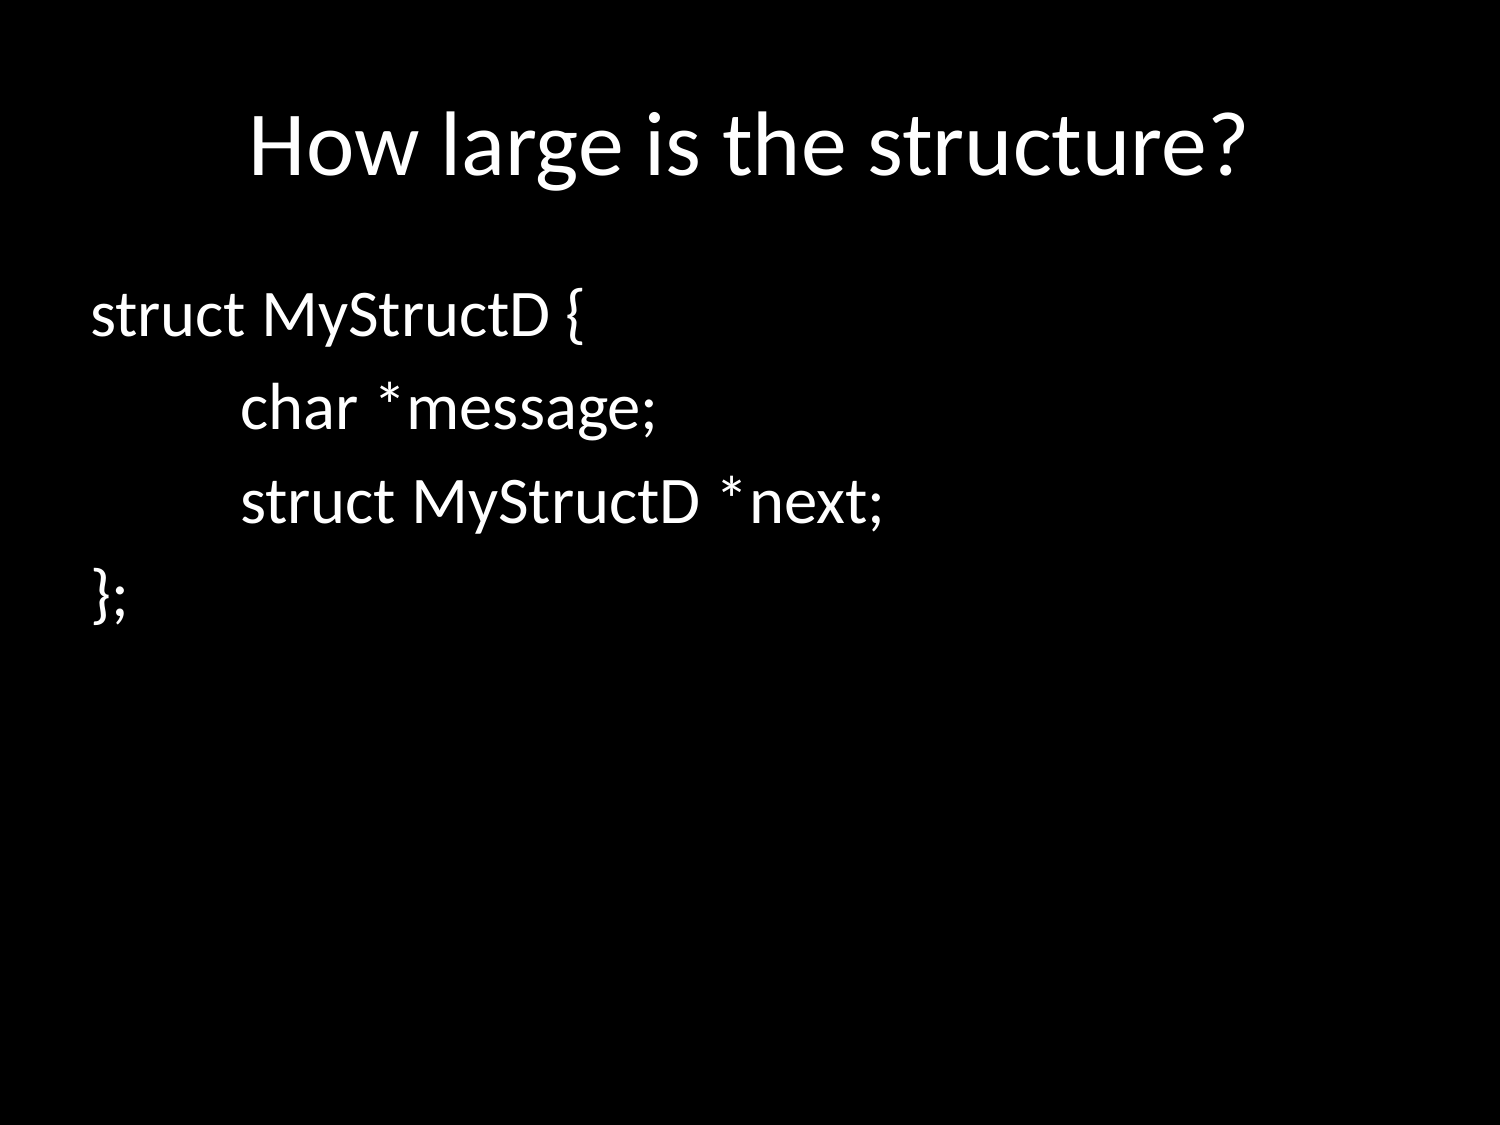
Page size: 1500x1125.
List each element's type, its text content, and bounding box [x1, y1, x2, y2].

title How large is the structure? [75, 45, 1425, 233]
list struct MyStructD { char *message; struct MyStructD *next; }; [75, 262, 1425, 1005]
